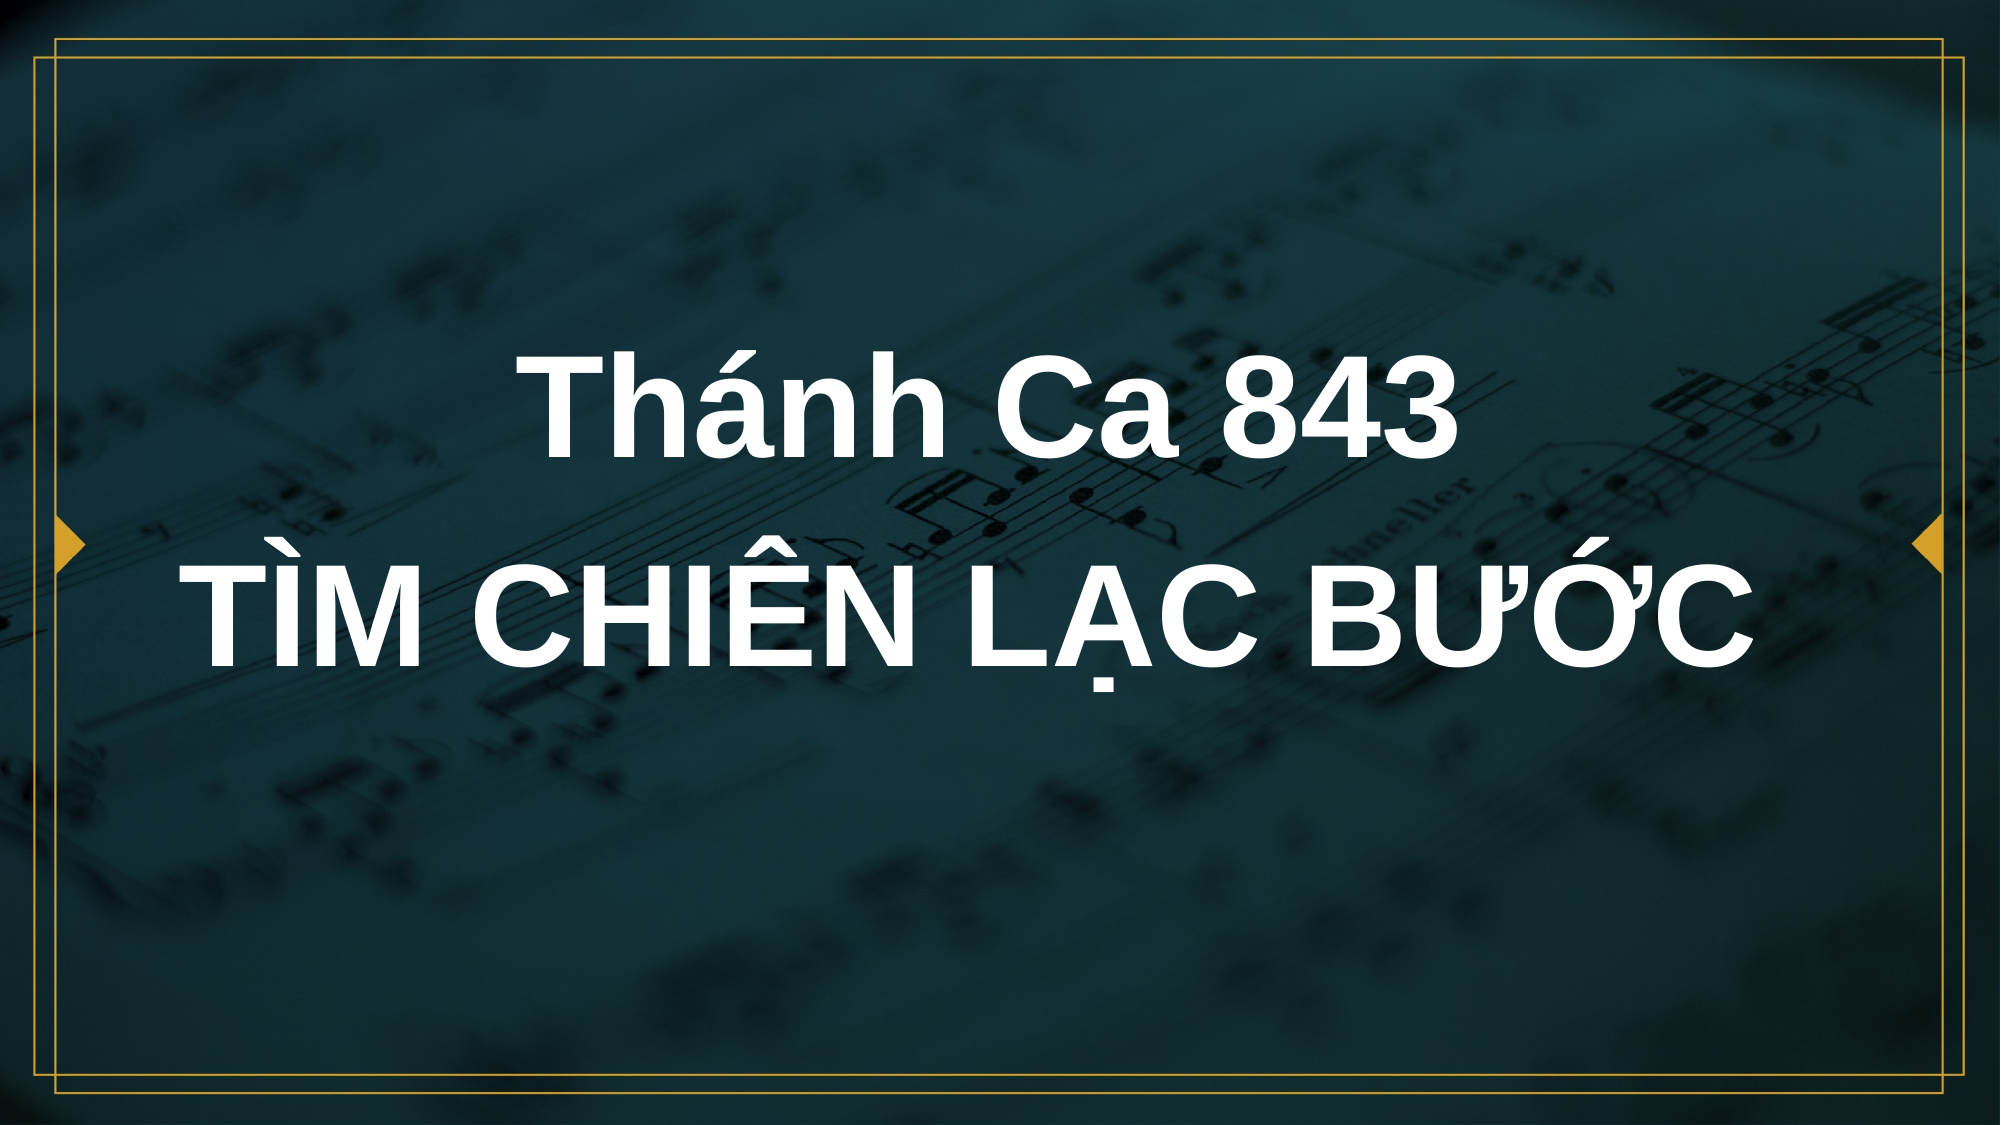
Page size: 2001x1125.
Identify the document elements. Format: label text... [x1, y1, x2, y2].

picture [0, 0, 2000, 1125]
title Thánh Ca 843 TÌM CHIÊN LẠC BƯỚC [103, 151, 1875, 821]
